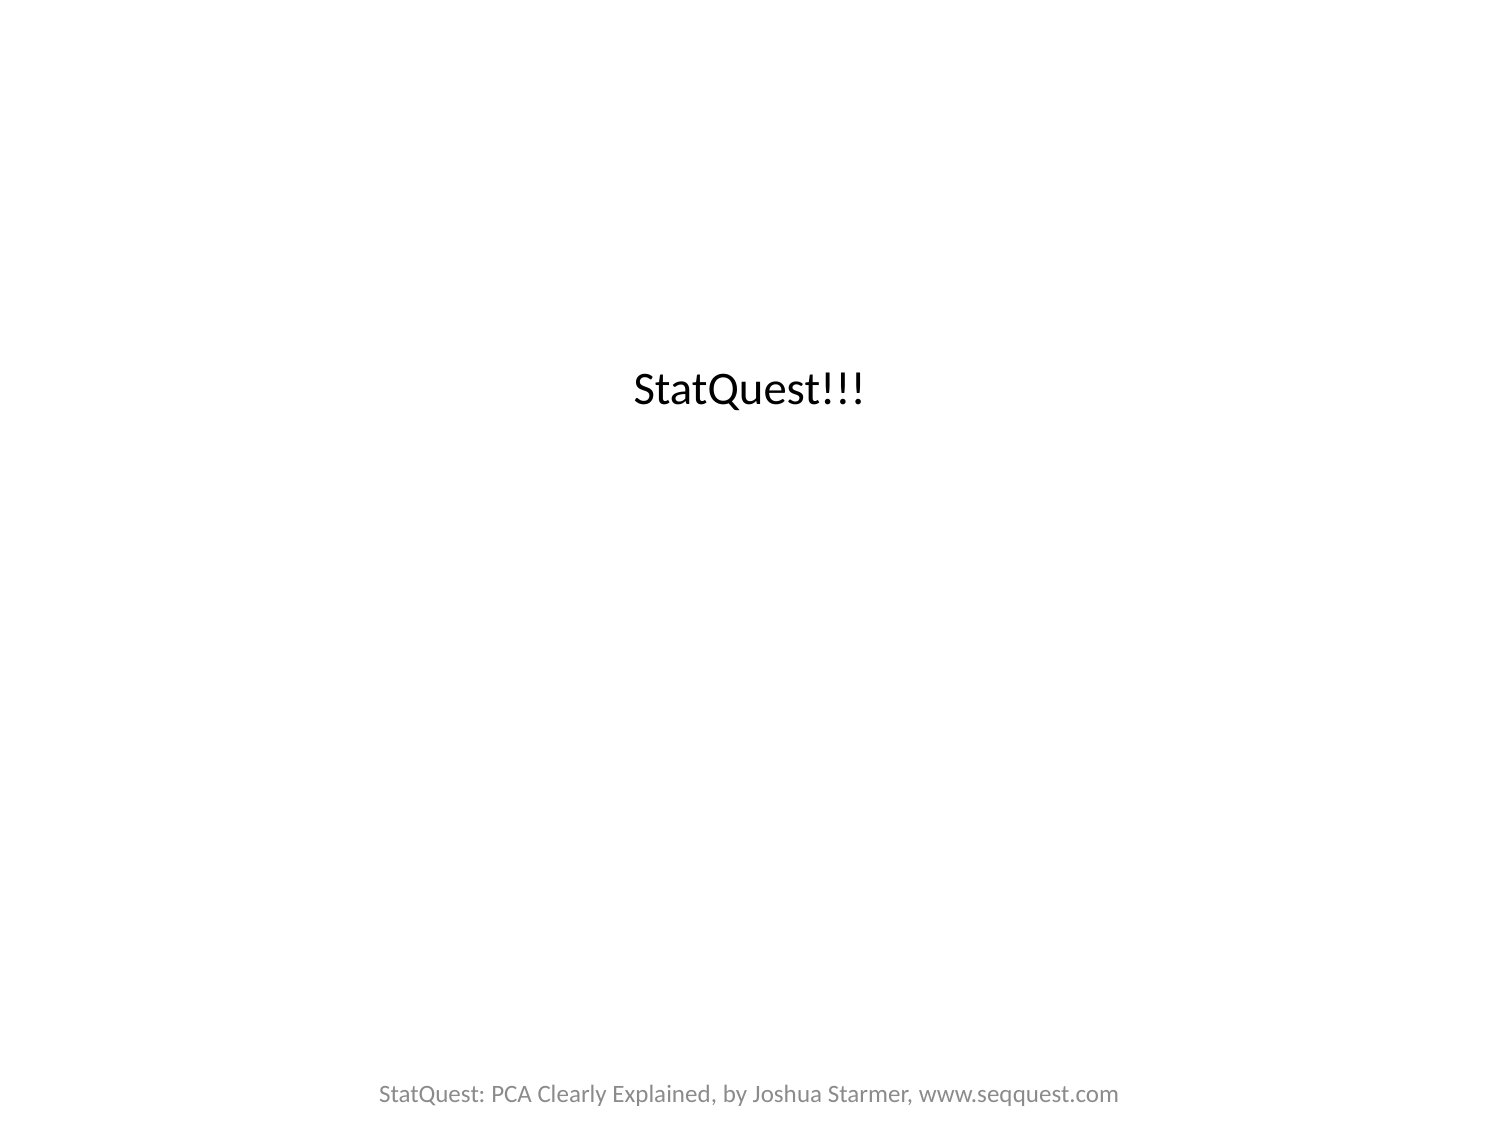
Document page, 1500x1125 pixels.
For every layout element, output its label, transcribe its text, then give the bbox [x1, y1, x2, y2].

footer StatQuest: PCA Clearly Explained, by Joshua Starmer, www.seqquest.com [281, 1062, 1219, 1123]
title StatQuest!!! [112, 349, 1388, 591]
